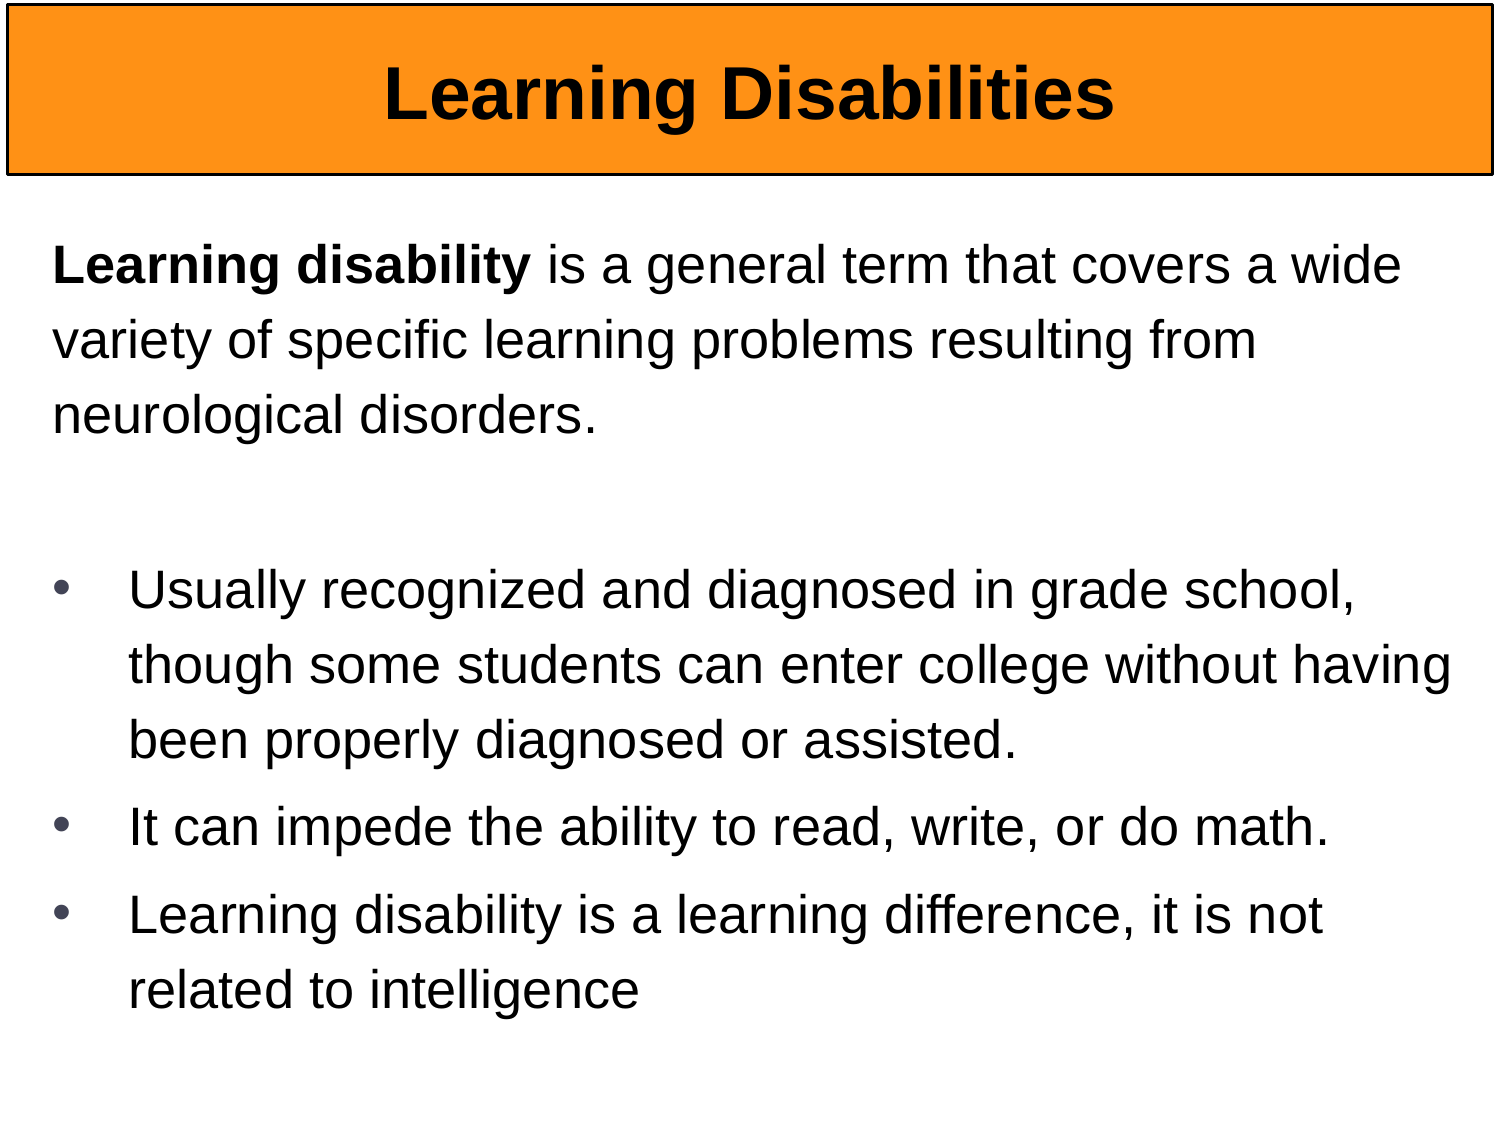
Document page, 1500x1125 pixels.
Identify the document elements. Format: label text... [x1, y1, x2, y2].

list Learning disability is a general term that covers a wide variety of specific learning problems resulting from neurological disorders. Usually recognized and diagnosed in grade school, though some students can enter college without having been properly diagnosed or assisted. It can impede the ability to read, write, or do math. Learning disability is a learning difference, it is not related to intelligence [37, 212, 1475, 1005]
title Learning Disabilities [7, 4, 1493, 175]
